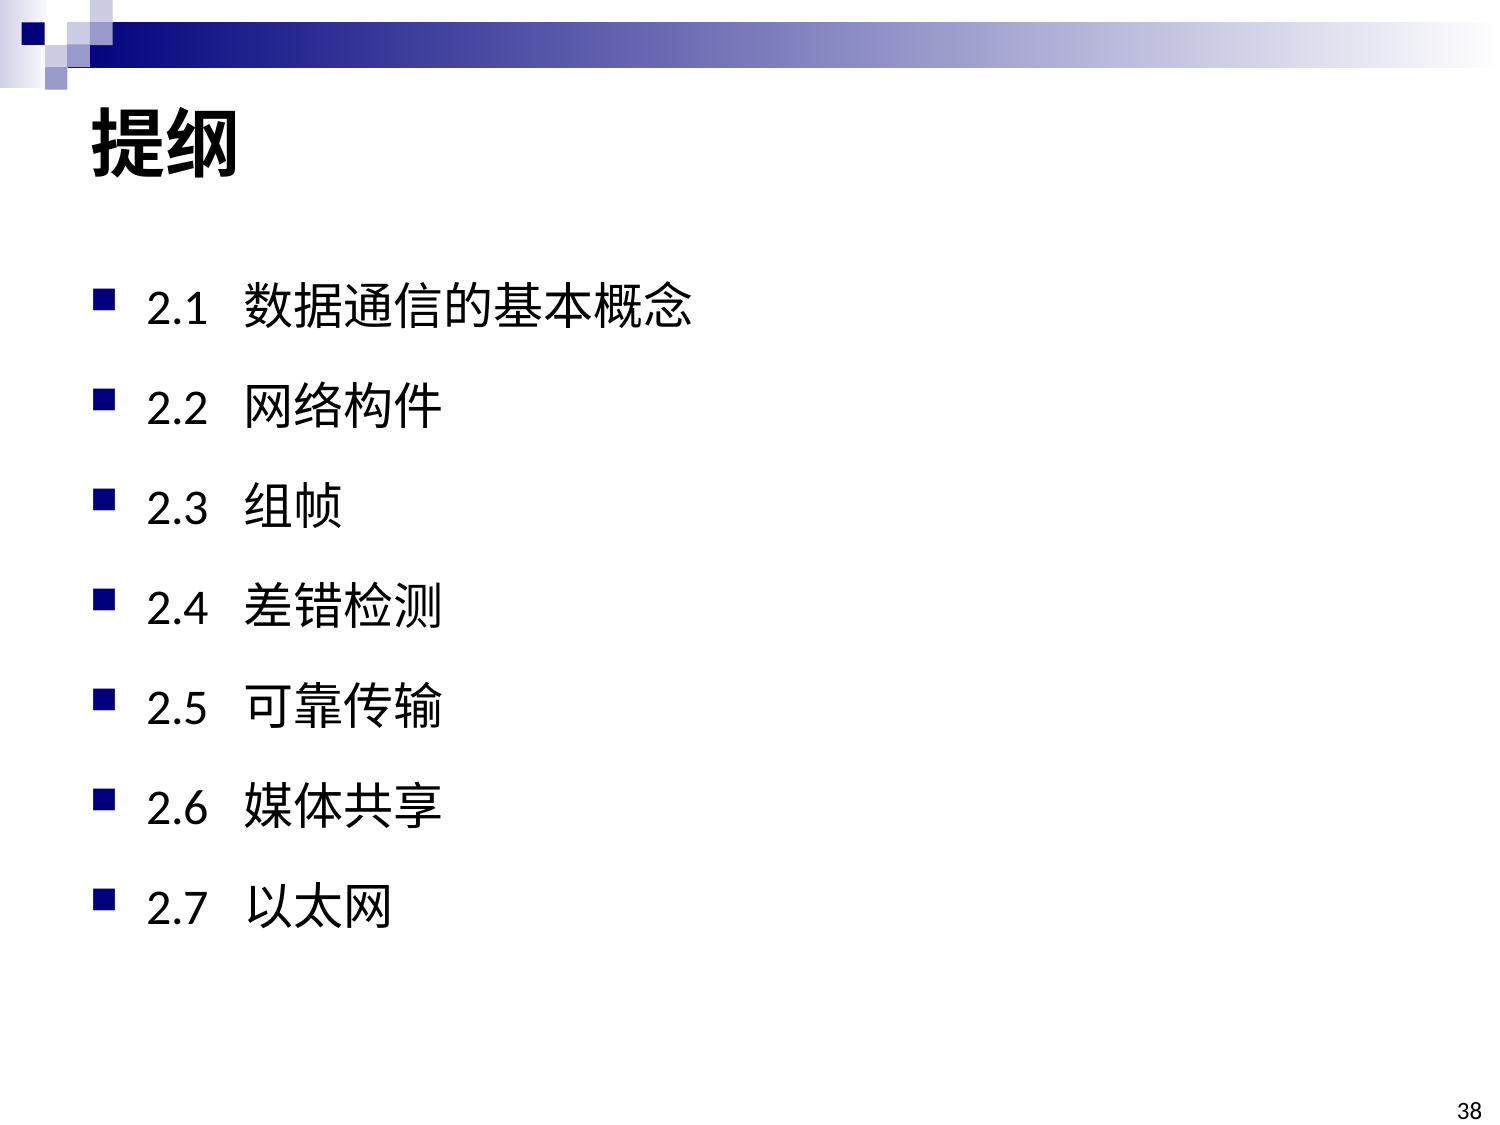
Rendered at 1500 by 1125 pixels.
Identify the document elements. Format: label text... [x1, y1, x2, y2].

list 2.1 数据通信的基本概念 2.2 网络构件 2.3 组帧 2.4 差错检测 2.5 可靠传输 2.6 媒体共享 2.7 以太网 [75, 237, 1425, 1088]
title 提纲 [75, 75, 1425, 209]
slide_number 38 [1448, 1100, 1483, 1125]
